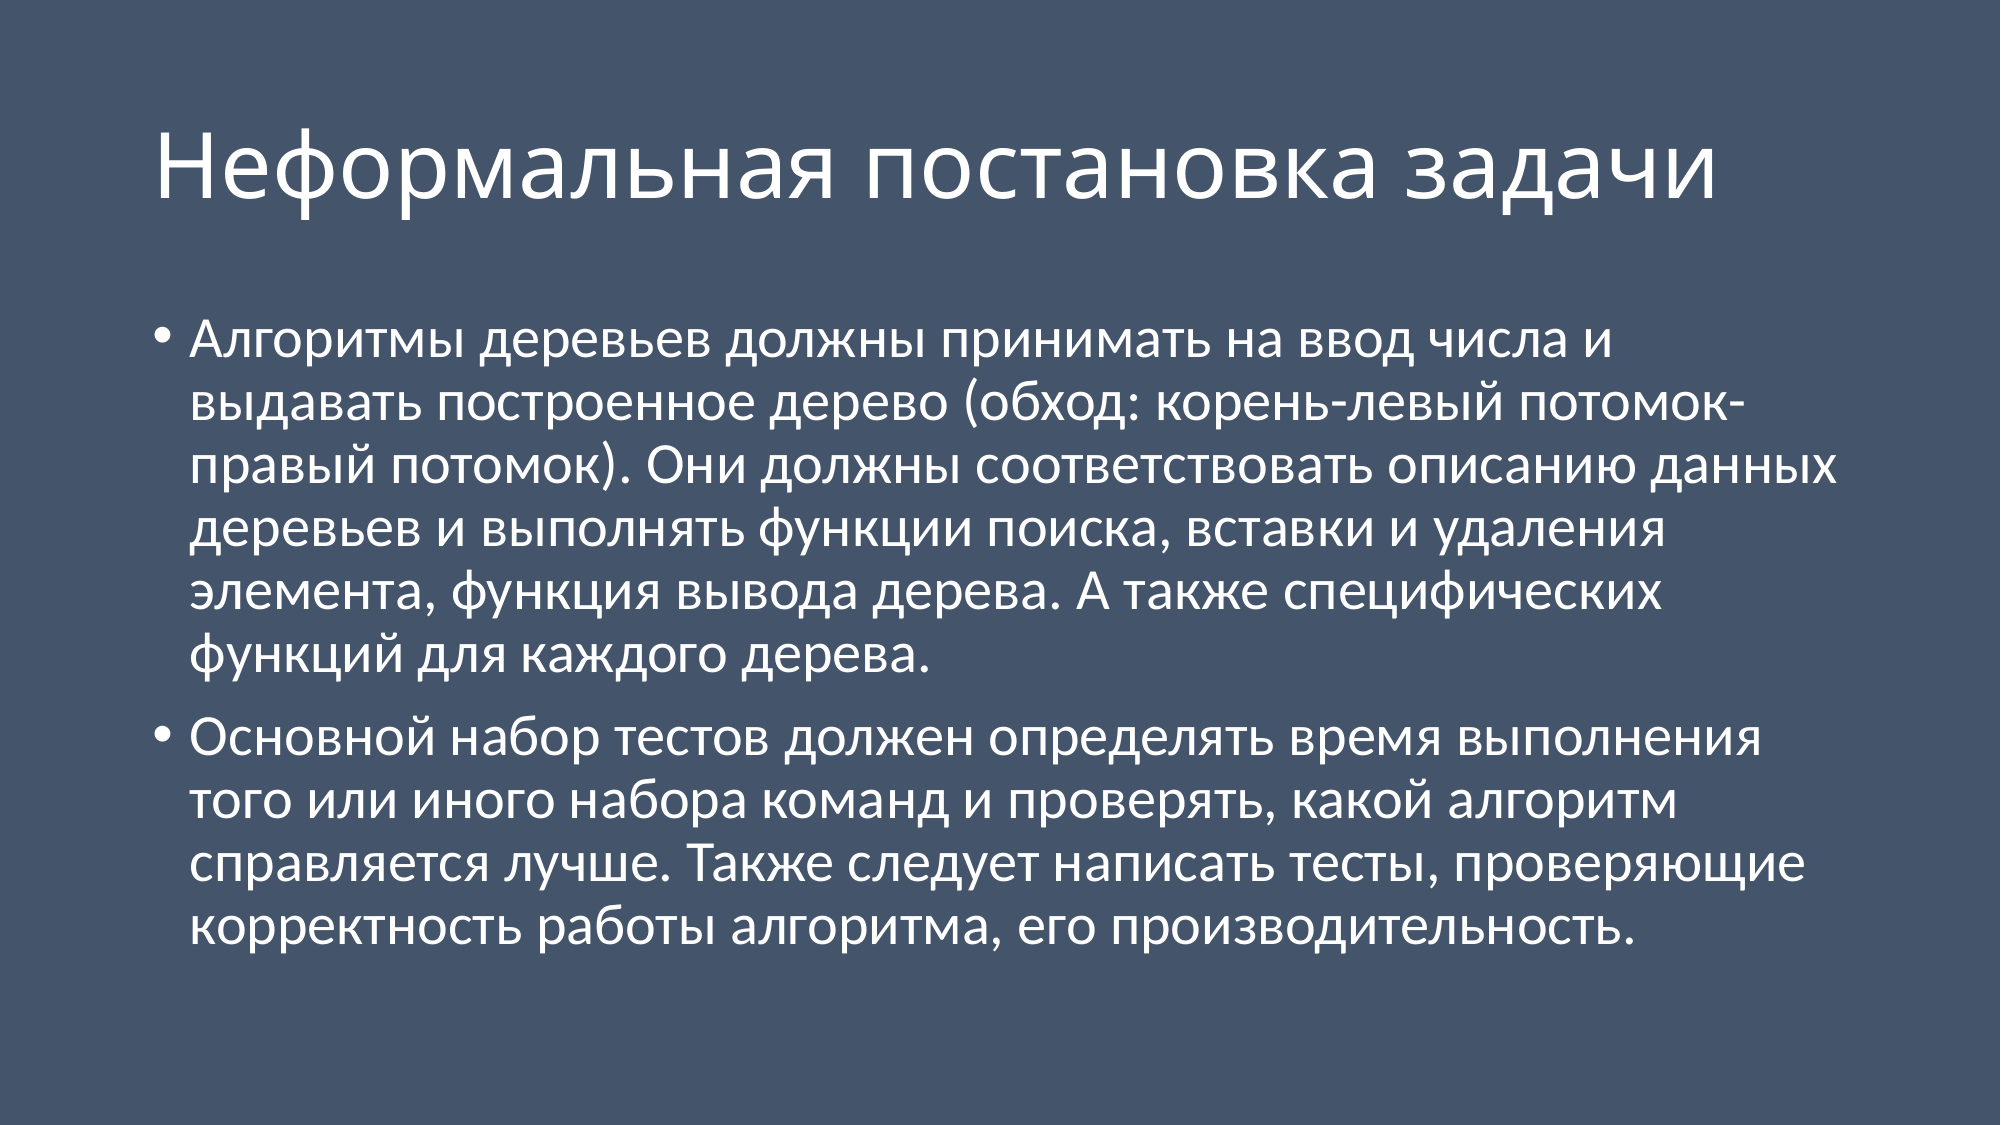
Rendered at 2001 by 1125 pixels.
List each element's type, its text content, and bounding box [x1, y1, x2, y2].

list Алгоритмы деревьев должны принимать на ввод числа и выдавать построенное дерево (обход: корень-левый потомок-правый потомок). Они должны соответствовать описанию данных деревьев и выполнять функции поиска, вставки и удаления элемента, функция вывода дерева. А также специфических функций для каждого дерева. Основной набор тестов должен определять время выполнения того или иного набора команд и проверять, какой алгоритм справляется лучше. Также следует написать тесты, проверяющие корректность работы алгоритма, его производительность. [137, 299, 1863, 1014]
title Неформальная постановка задачи [137, 59, 1863, 278]
